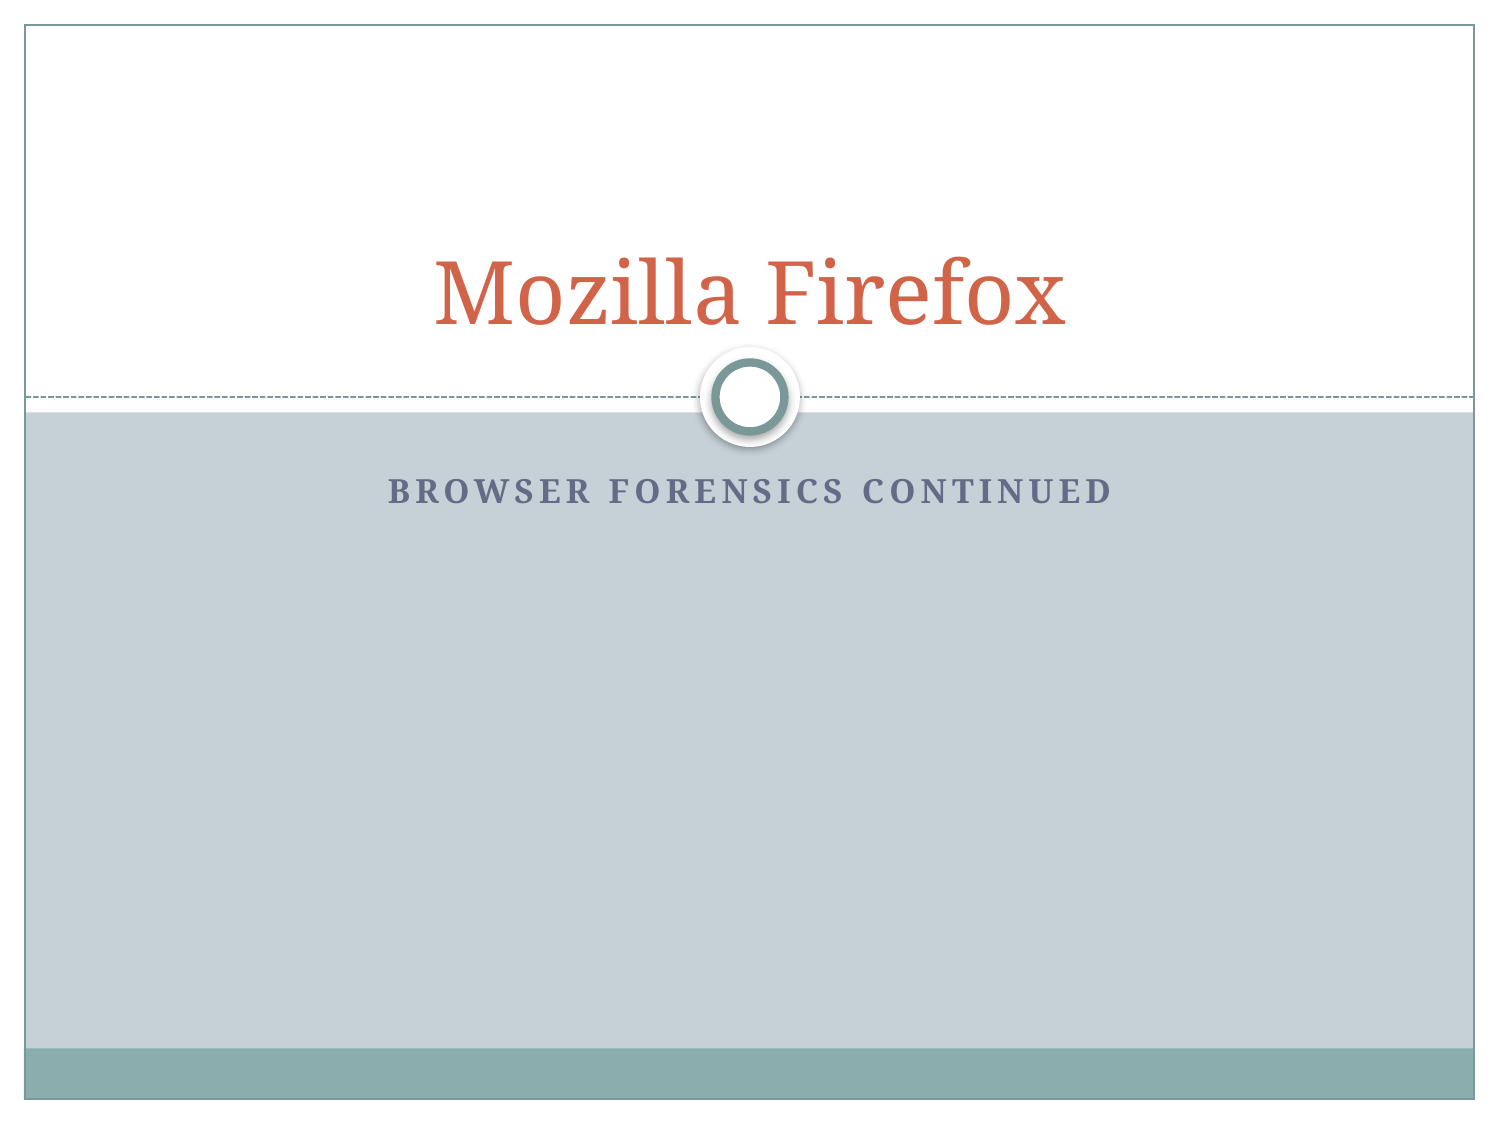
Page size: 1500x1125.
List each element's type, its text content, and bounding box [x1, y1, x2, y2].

title Mozilla Firefox [112, 62, 1388, 350]
subtitle Browser Forensics Continued [225, 462, 1275, 750]
